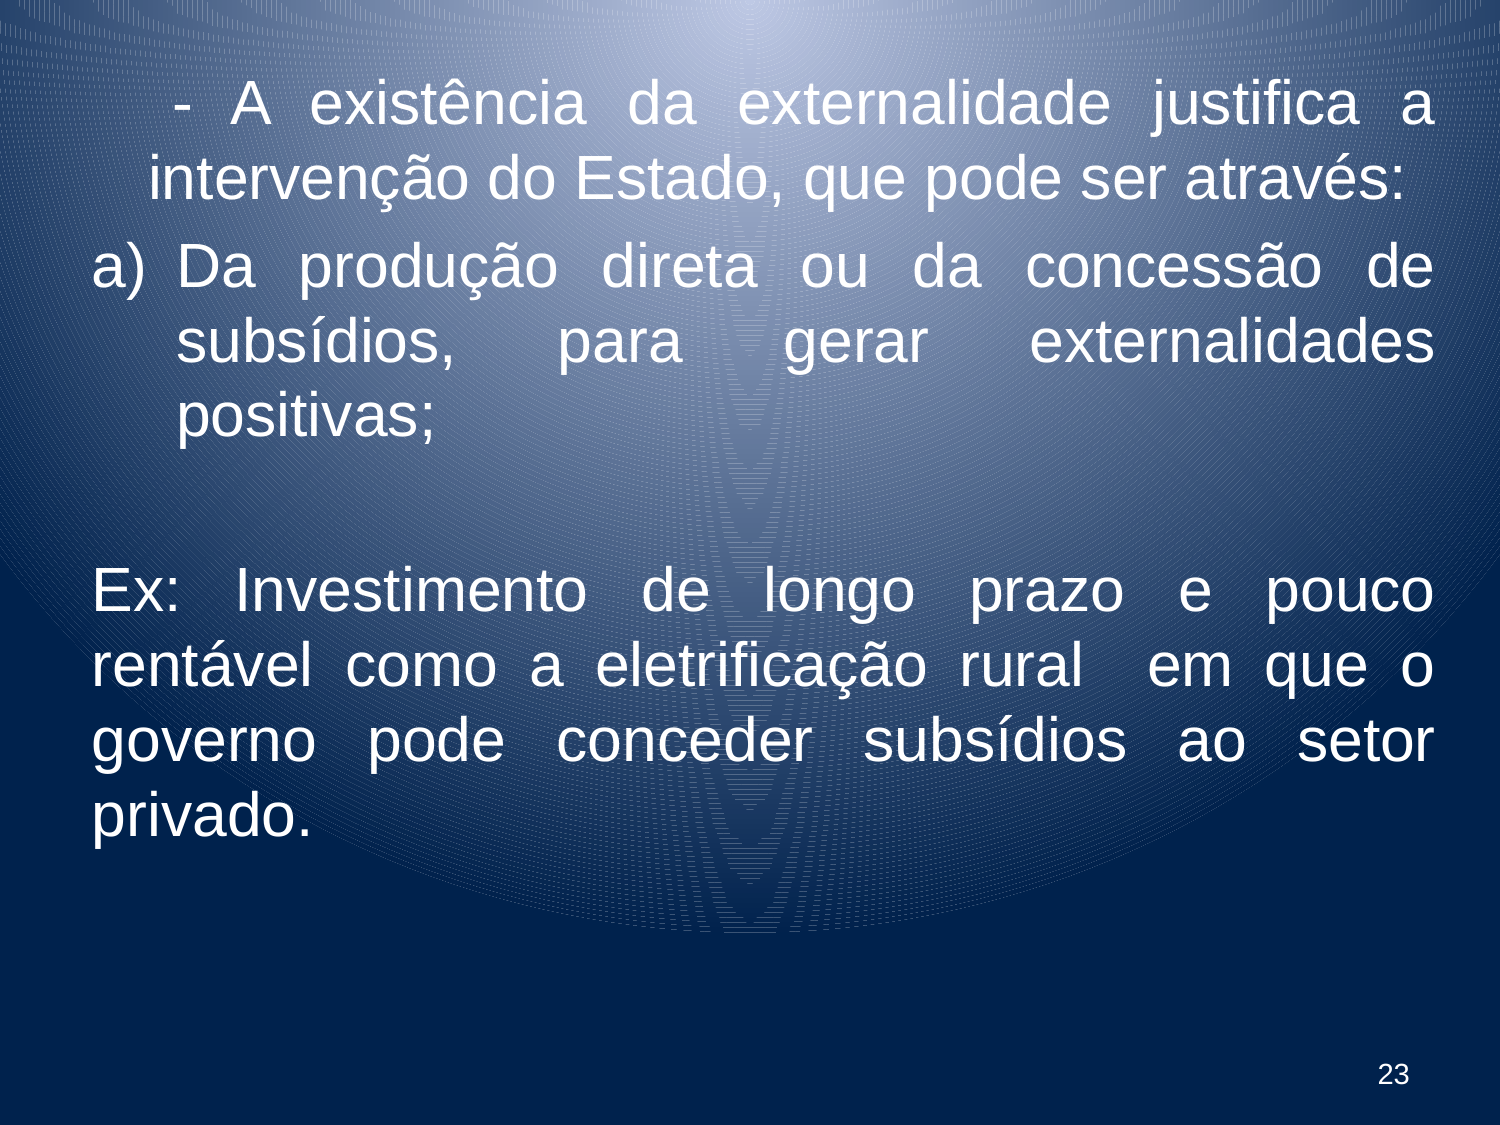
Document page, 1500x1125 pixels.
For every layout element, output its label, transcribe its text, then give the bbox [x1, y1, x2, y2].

list - A existência da externalidade justifica a intervenção do Estado, que pode ser através: Da produção direta ou da concessão de subsídios, para gerar externalidades positivas; Ex: Investimento de longo prazo e pouco rentável como a eletrificação rural em que o governo pode conceder subsídios ao setor privado. [76, 54, 1453, 988]
slide_number 23 [1074, 1042, 1425, 1103]
